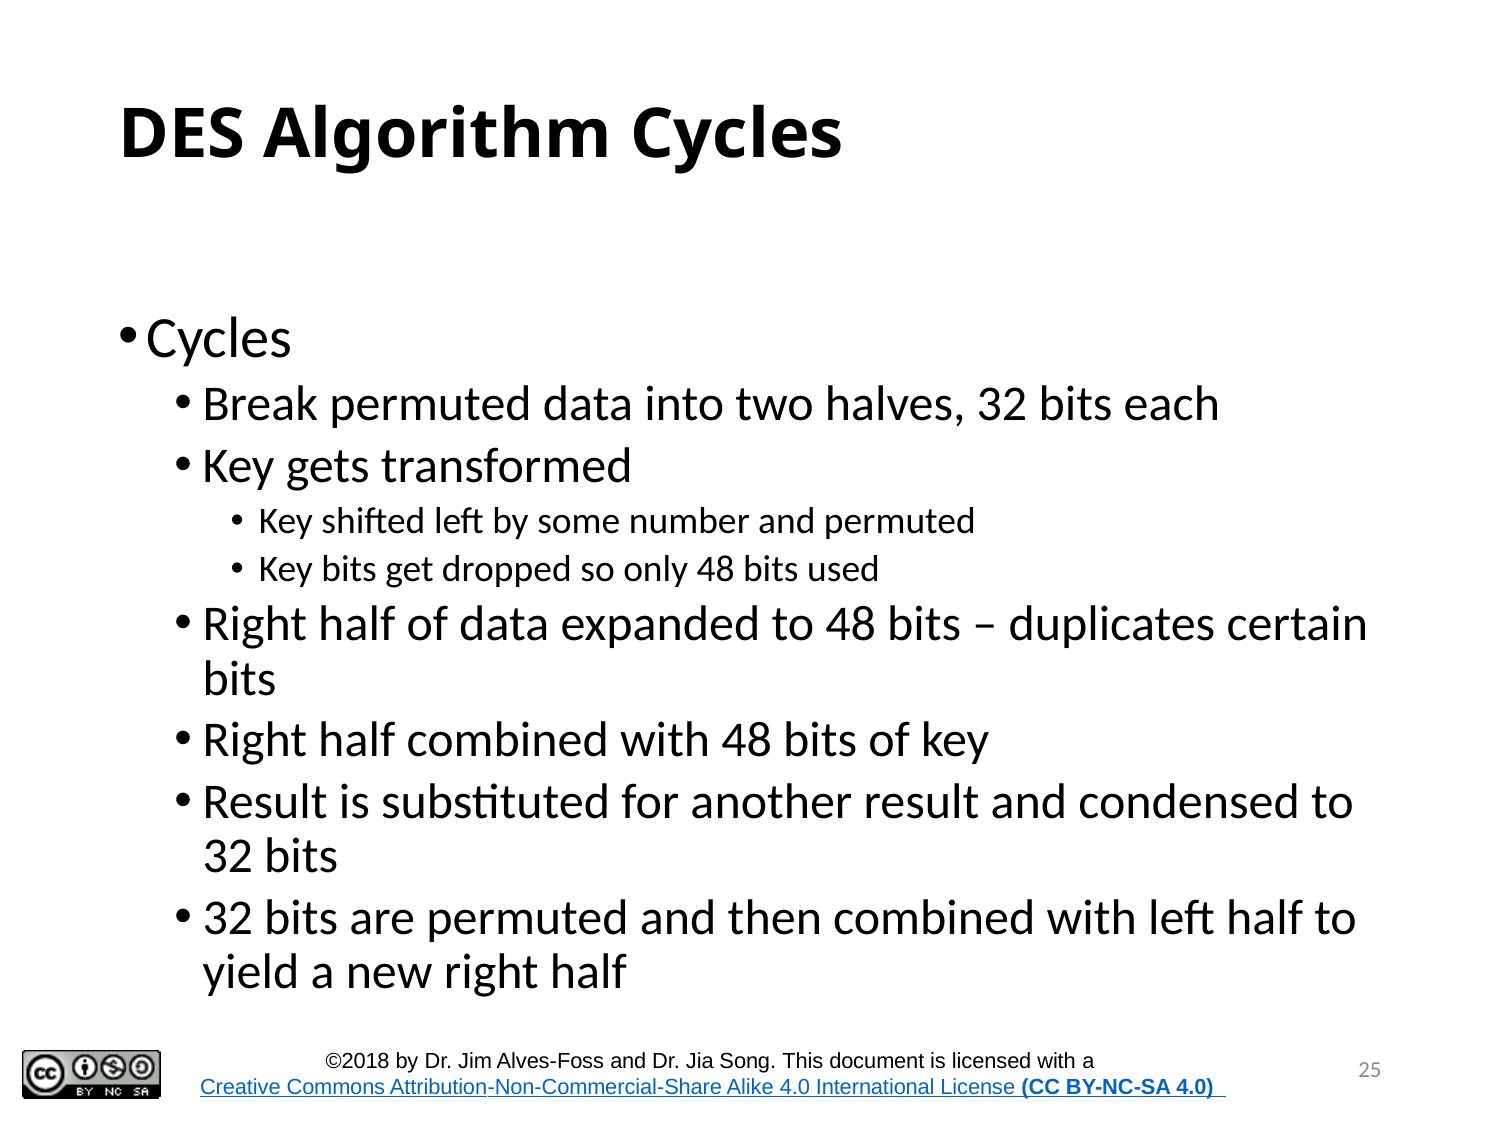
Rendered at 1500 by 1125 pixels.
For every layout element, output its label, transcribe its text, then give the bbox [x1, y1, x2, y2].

slide_number 25 [1315, 1038, 1397, 1099]
picture [22, 1050, 161, 1099]
list Cycles Break permuted data into two halves, 32 bits each Key gets transformed Key shifted left by some number and permuted Key bits get dropped so only 48 bits used Right half of data expanded to 48 bits – duplicates certain bits Right half combined with 48 bits of key Result is substituted for another result and condensed to 32 bits 32 bits are permuted and then combined with left half to yield a new right half [102, 299, 1398, 1036]
title DES Algorithm Cycles [102, 59, 1398, 211]
